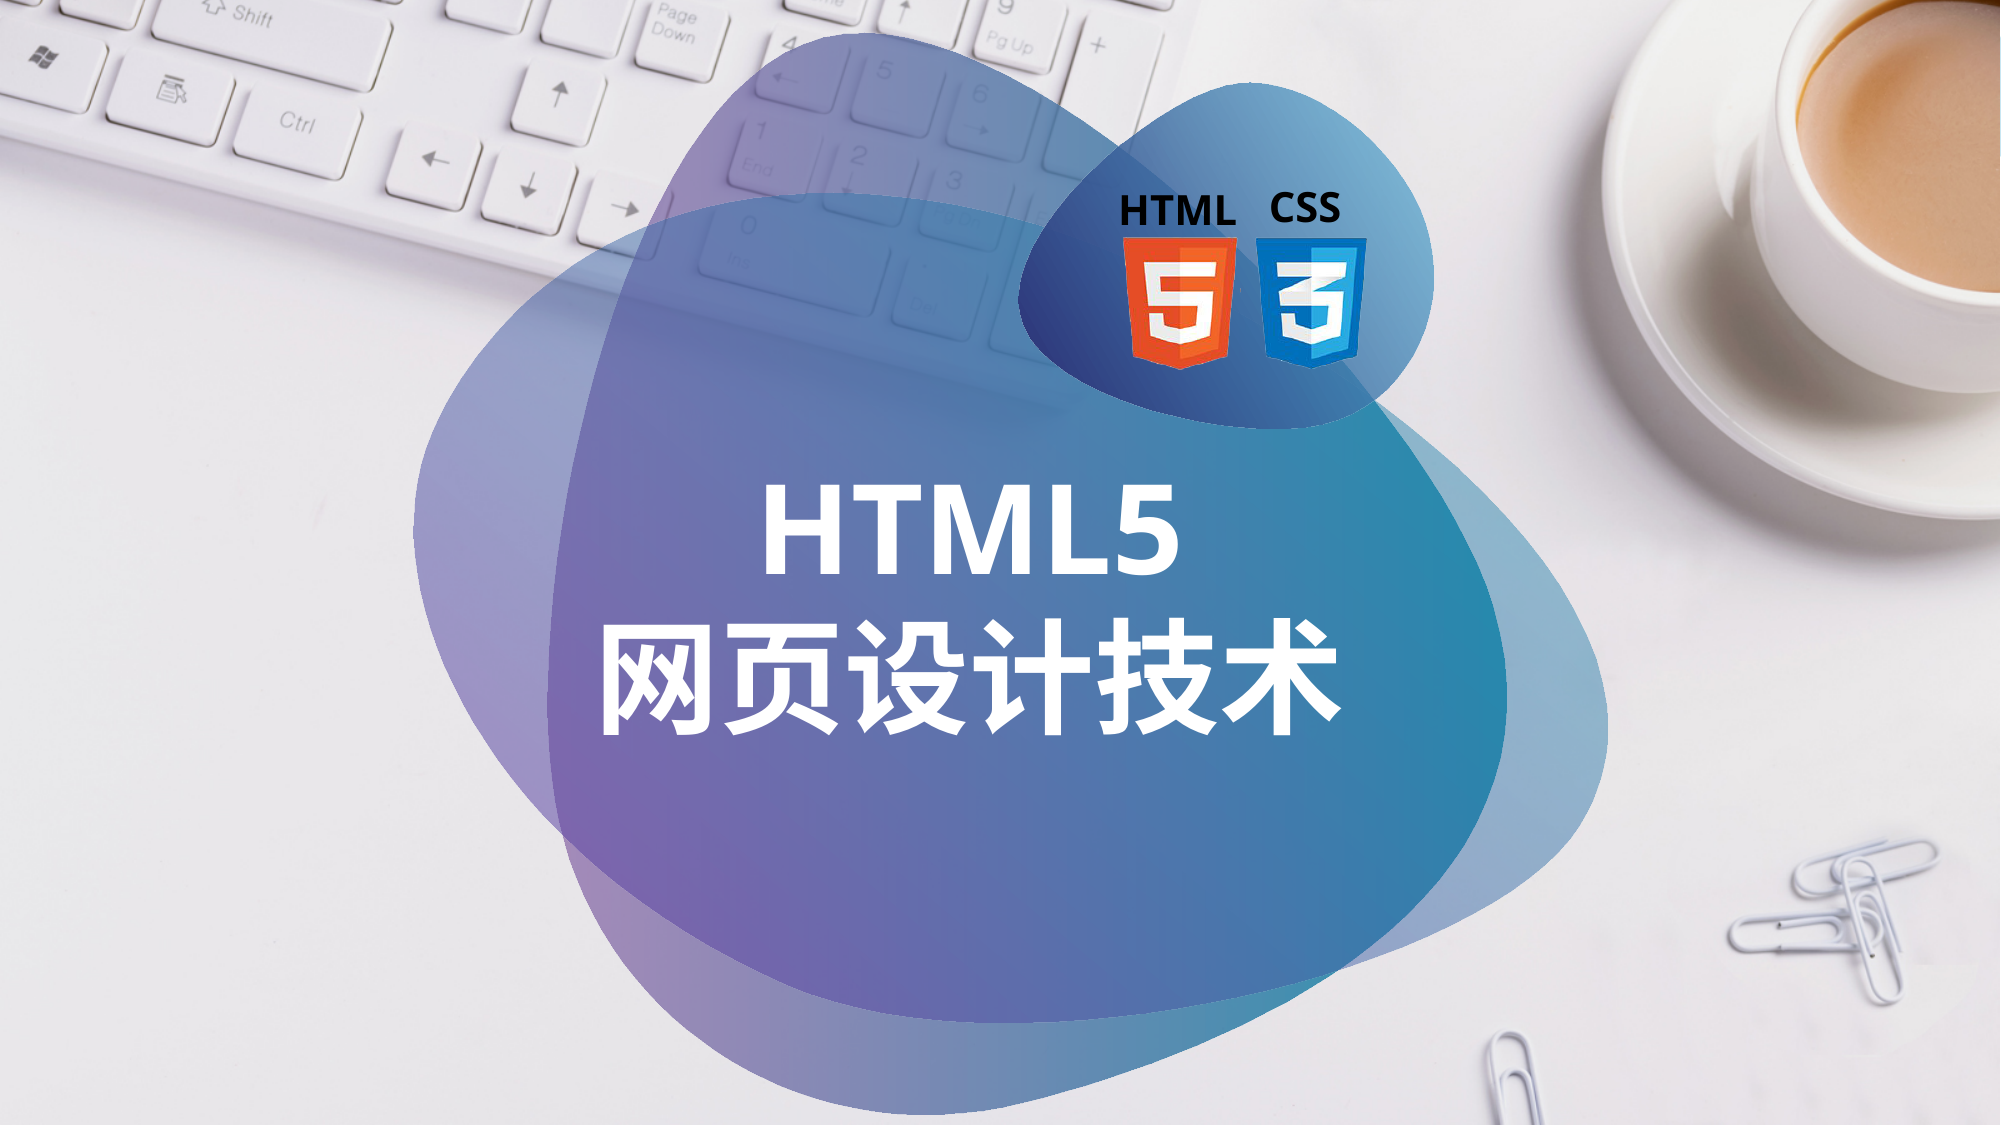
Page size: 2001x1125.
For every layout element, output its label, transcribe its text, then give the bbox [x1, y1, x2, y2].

text_box HTML5 网页设计技术 [461, 441, 1478, 757]
text_box [648, 32, 1118, 226]
text_box [0, 0, 2000, 1125]
text_box [1018, 82, 1434, 429]
text_box [562, 835, 1337, 1115]
text_box [496, 486, 1608, 1023]
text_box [1103, 173, 1379, 380]
text_box [413, 192, 1428, 700]
